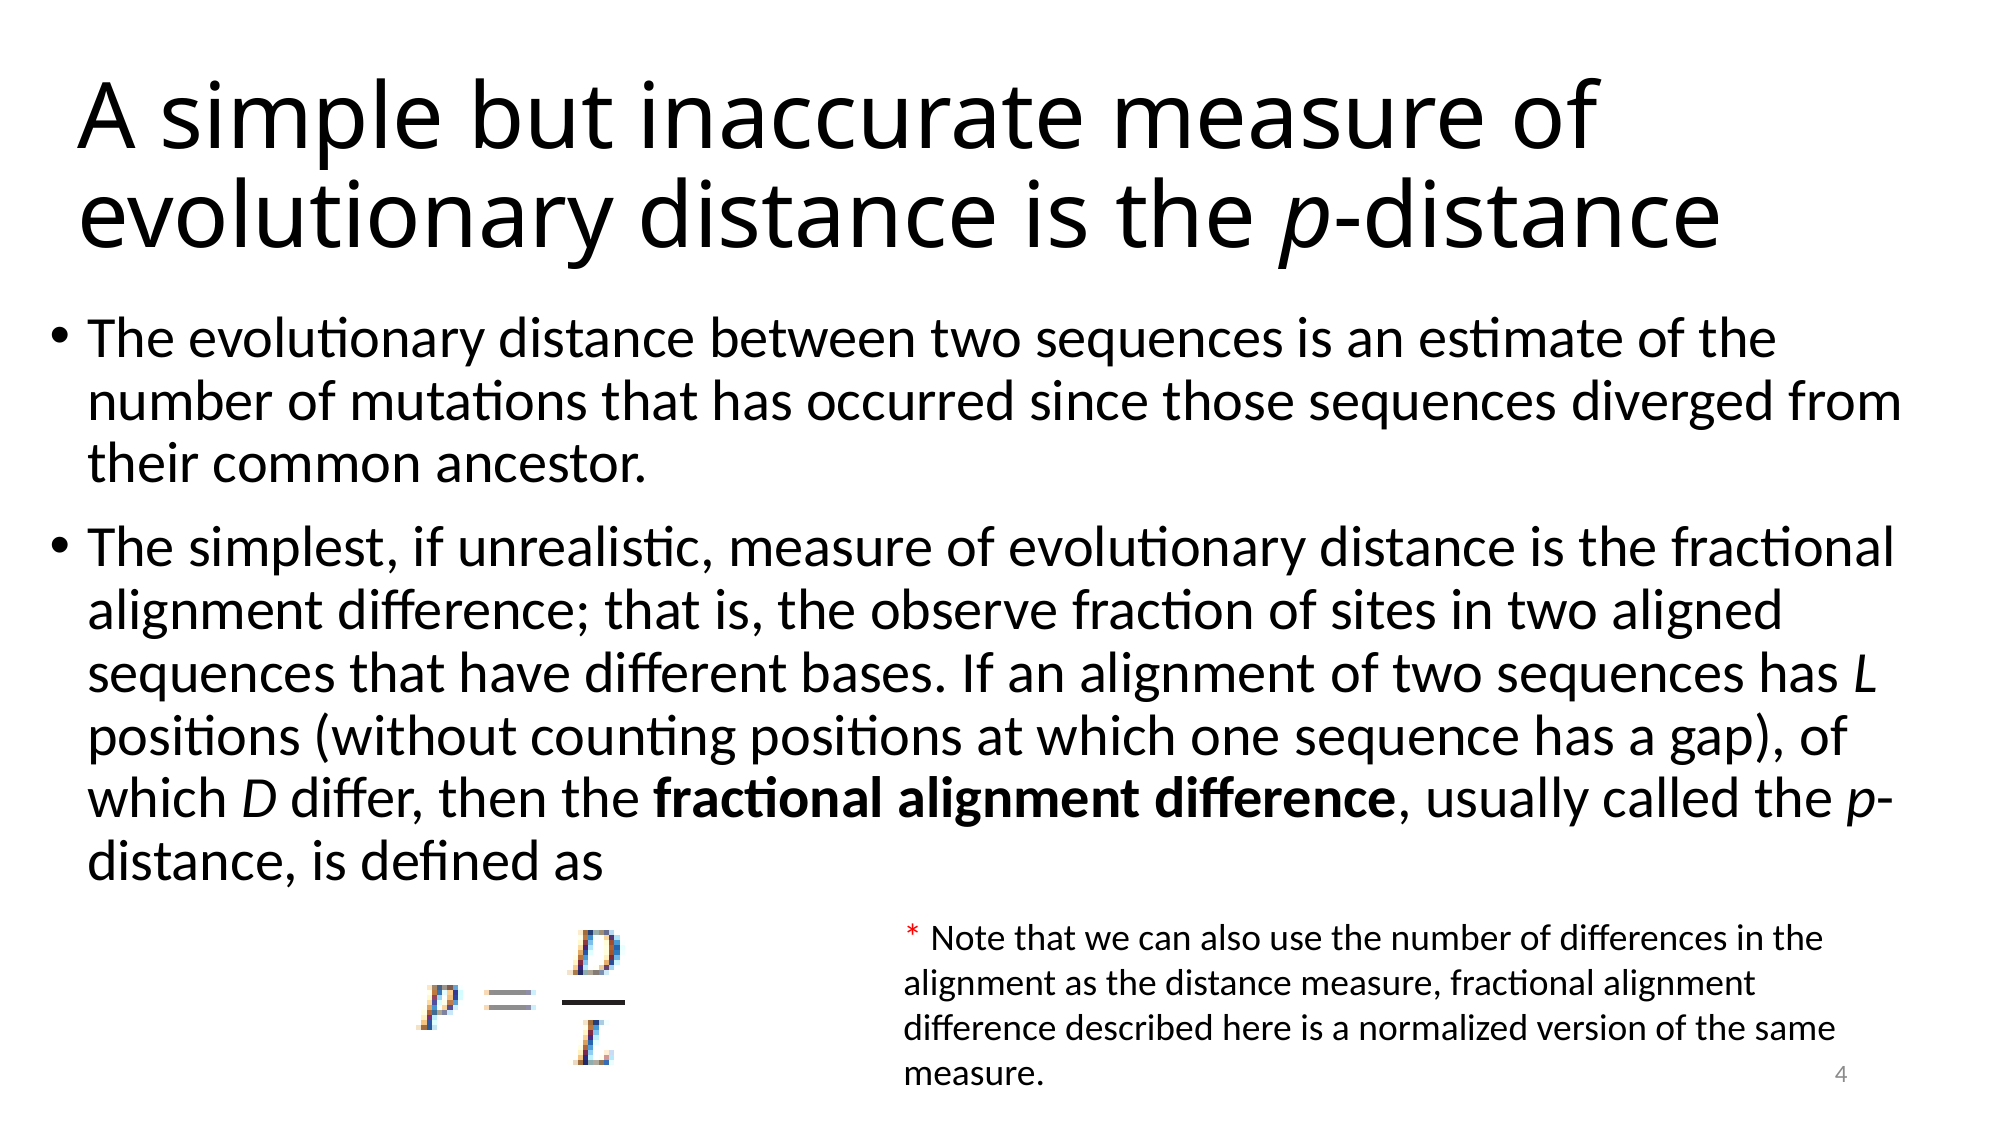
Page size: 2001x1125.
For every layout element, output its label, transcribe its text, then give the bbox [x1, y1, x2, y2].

list The evolutionary distance between two sequences is an estimate of the number of mutations that has occurred since those sequences diverged from their common ancestor. The simplest, if unrealistic, measure of evolutionary distance is the fractional alignment difference; that is, the observe fraction of sites in two aligned sequences that have different bases. If an alignment of two sequences has L positions (without counting positions at which one sequence has a gap), of which D differ, then the fractional alignment difference, usually called the p-distance, is defined as [34, 299, 1932, 1014]
text_box * Note that we can also use the number of differences in the alignment as the distance measure, fractional alignment difference described here is a normalized version of the same measure. [888, 906, 1863, 1101]
picture [375, 881, 688, 1125]
title A simple but inaccurate measure of evolutionary distance is the p-distance [62, 59, 1863, 278]
